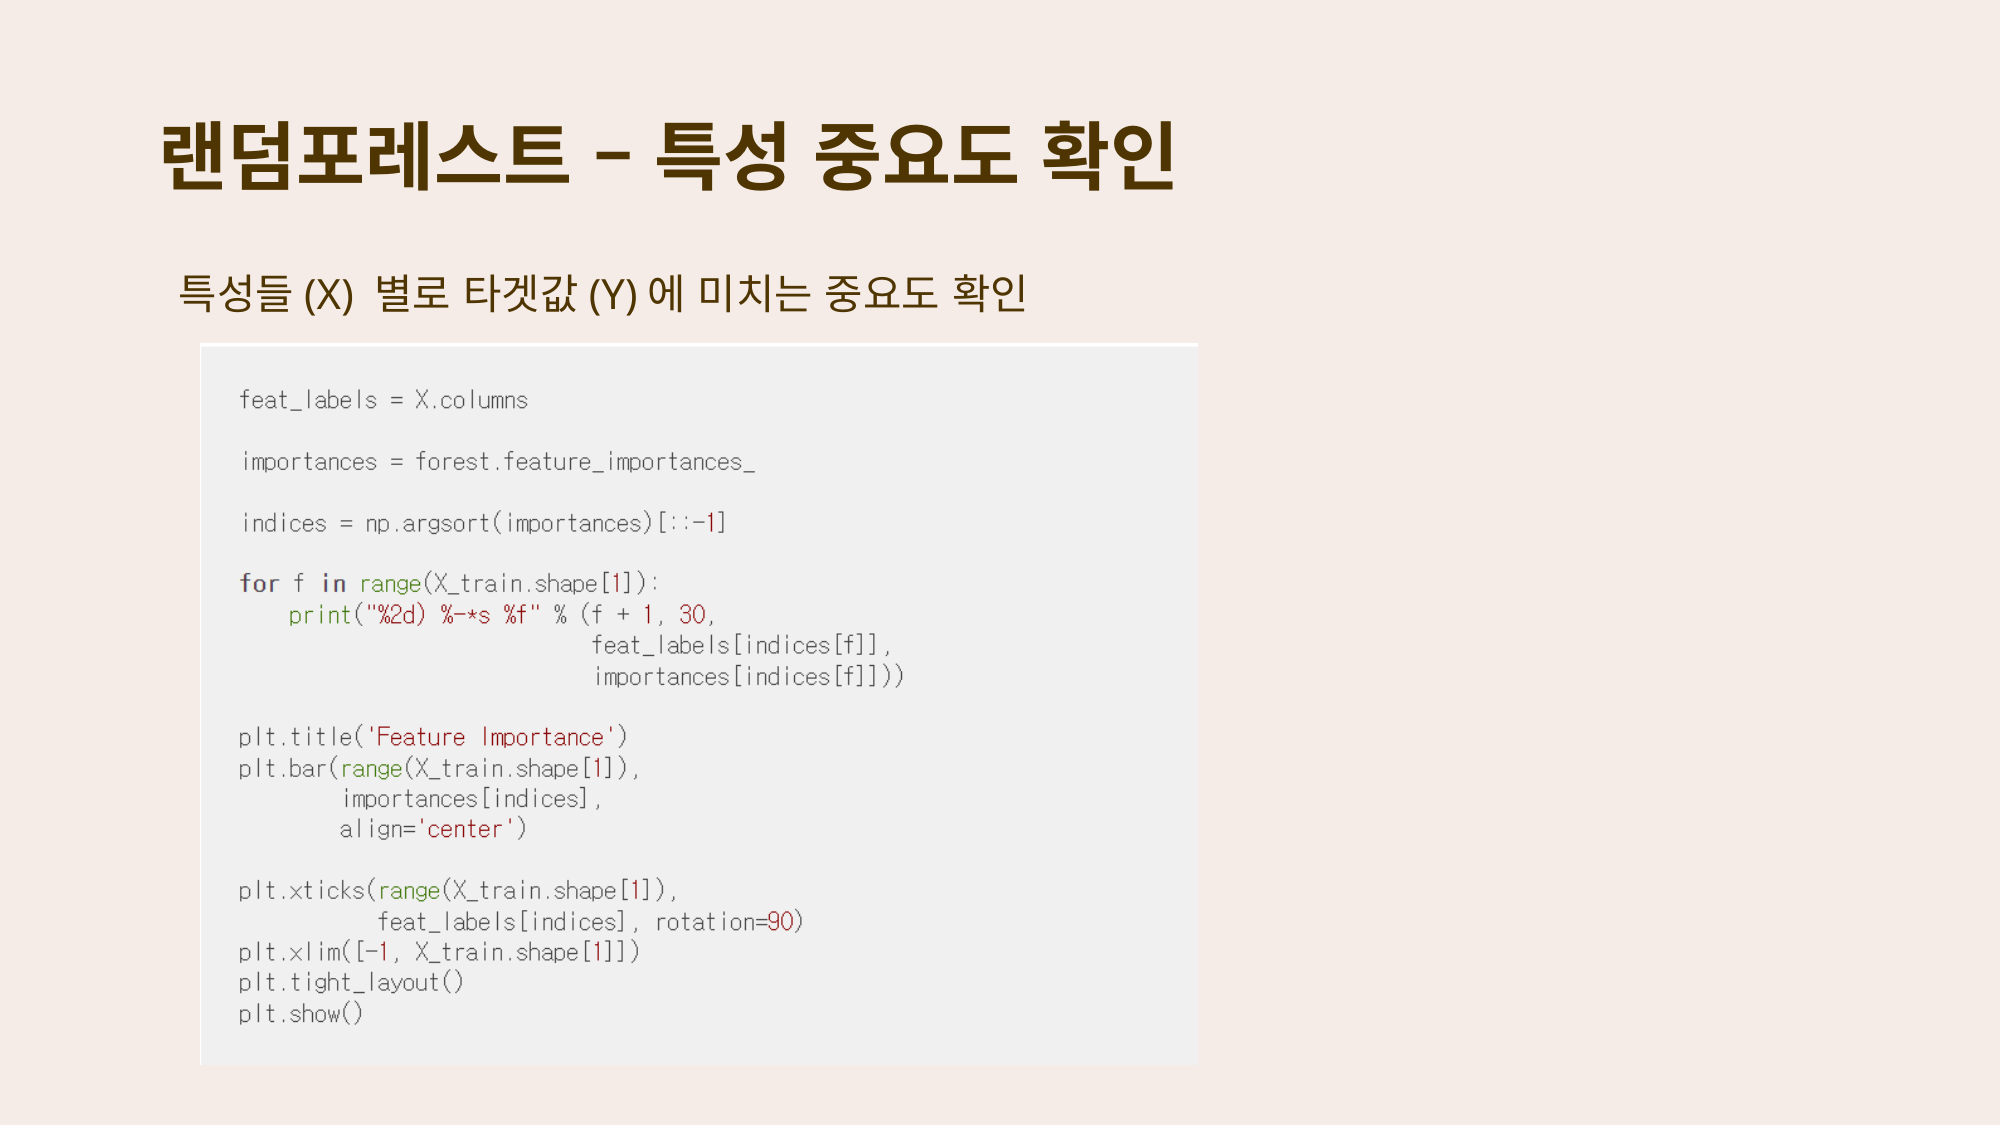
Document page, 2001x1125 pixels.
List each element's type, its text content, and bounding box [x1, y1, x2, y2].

text_box 특성들(X) 별로 타겟값(Y)에 미치는 중요도 확인 [163, 235, 1891, 325]
picture [200, 343, 1198, 1065]
text_box 랜덤포레스트 – 특성 중요도 확인 [143, 101, 1410, 207]
